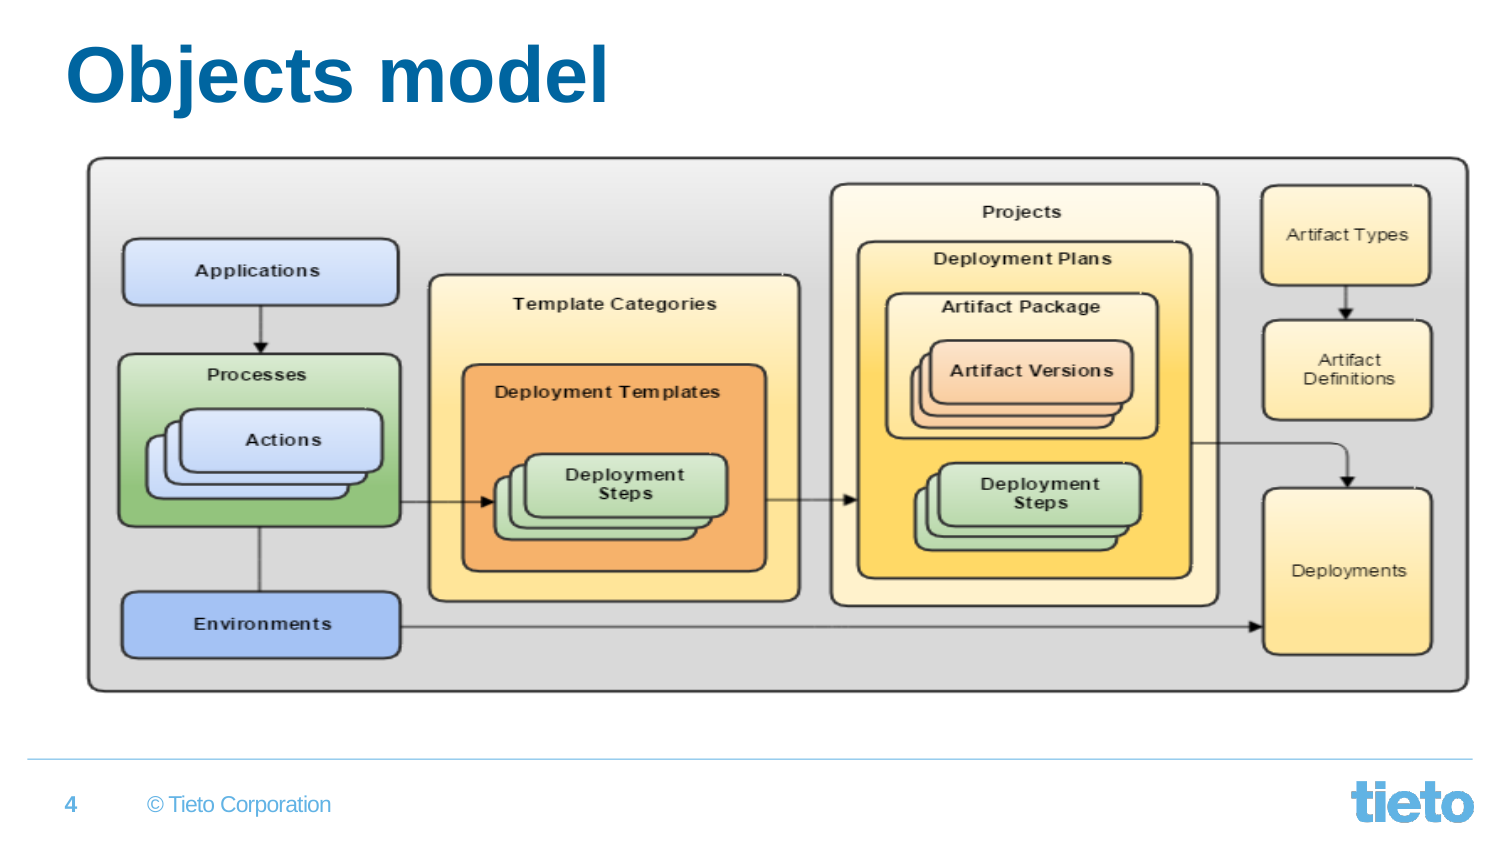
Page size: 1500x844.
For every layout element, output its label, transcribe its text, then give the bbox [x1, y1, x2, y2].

slide_number 4 [64, 791, 124, 817]
picture [1350, 781, 1475, 823]
title Objects model [64, 23, 1416, 141]
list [64, 142, 1500, 718]
